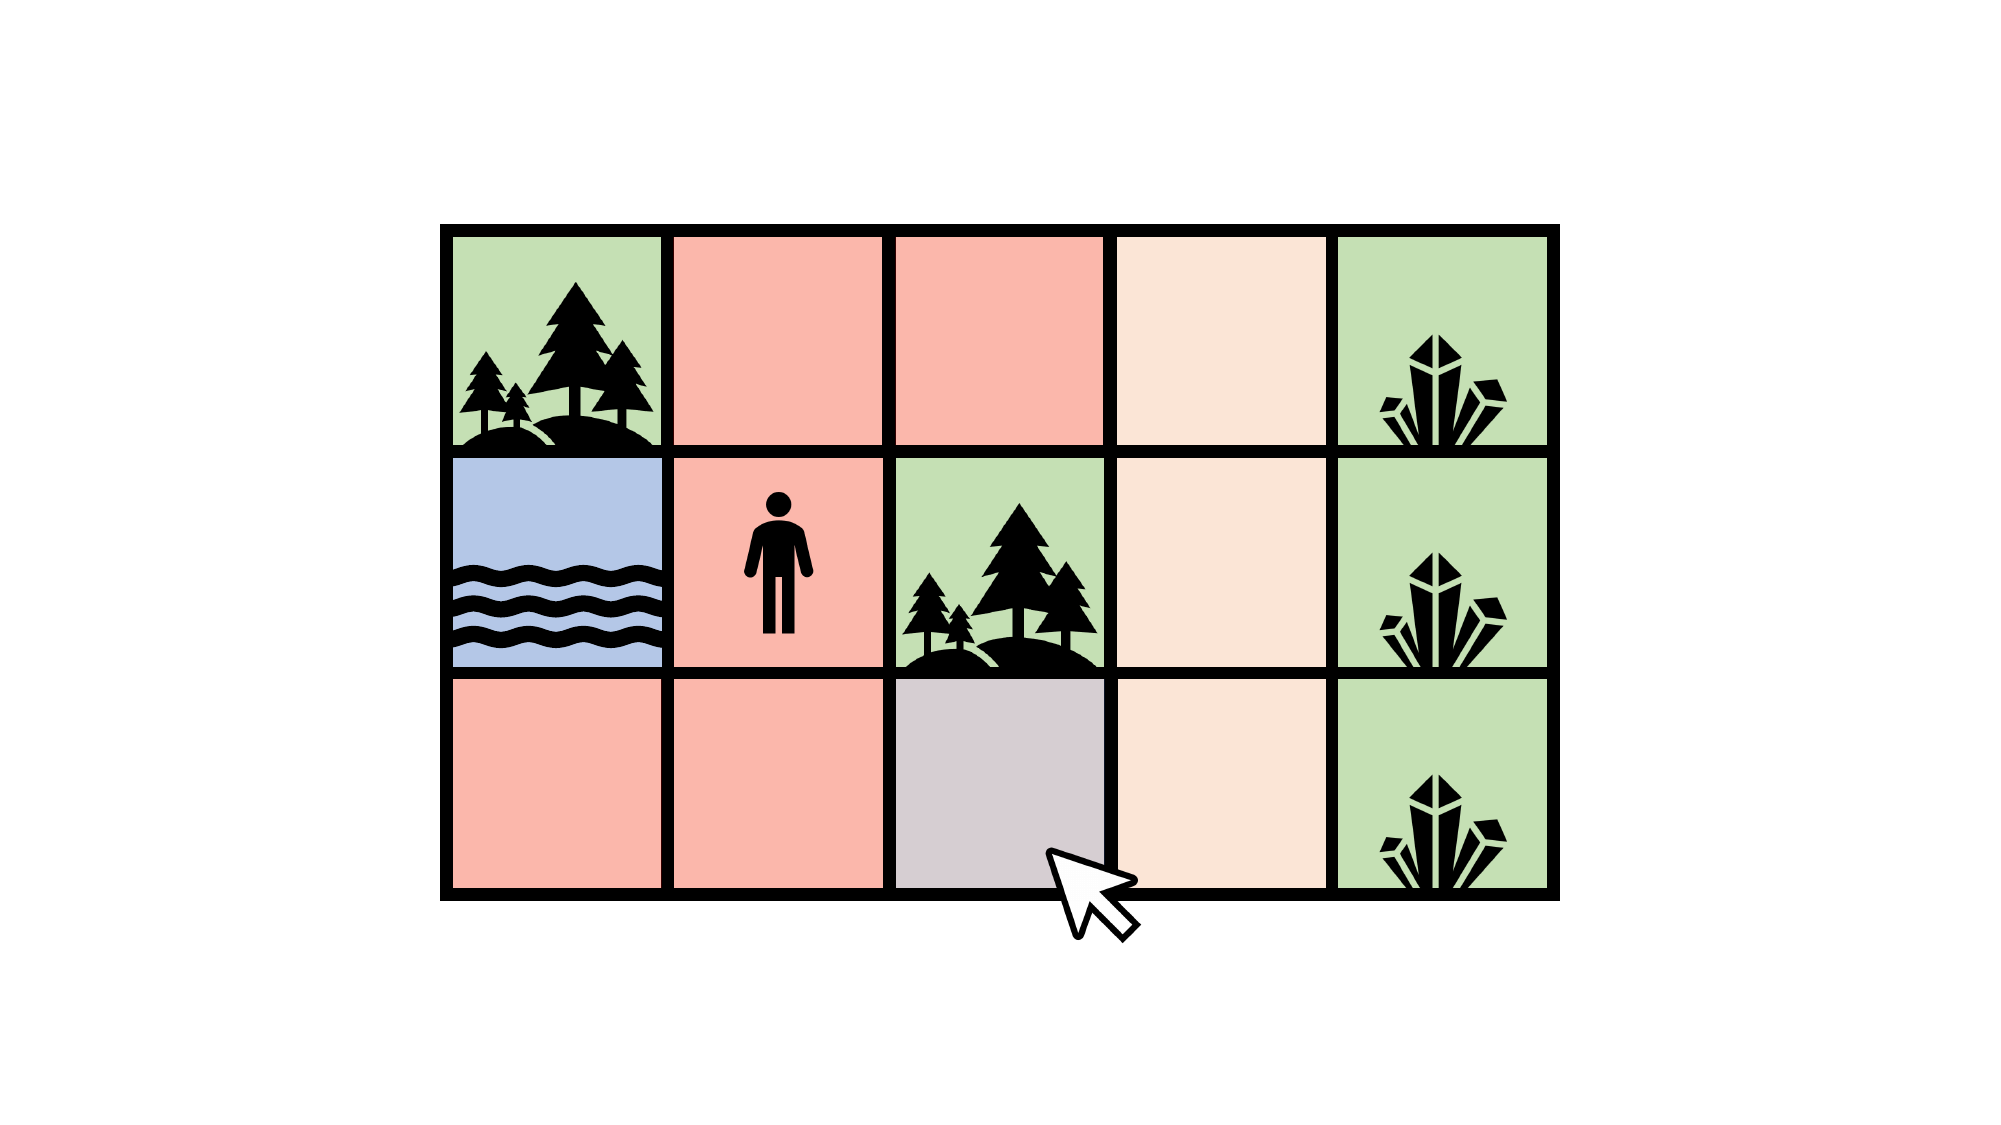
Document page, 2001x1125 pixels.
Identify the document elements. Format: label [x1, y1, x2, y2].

picture [446, 255, 668, 477]
picture [1017, 819, 1168, 970]
text_box [446, 564, 666, 649]
list [703, 487, 854, 638]
picture [1367, 535, 1518, 686]
picture [889, 476, 1112, 699]
picture [1367, 317, 1518, 468]
picture [1367, 757, 1518, 908]
text_box [446, 230, 1554, 895]
